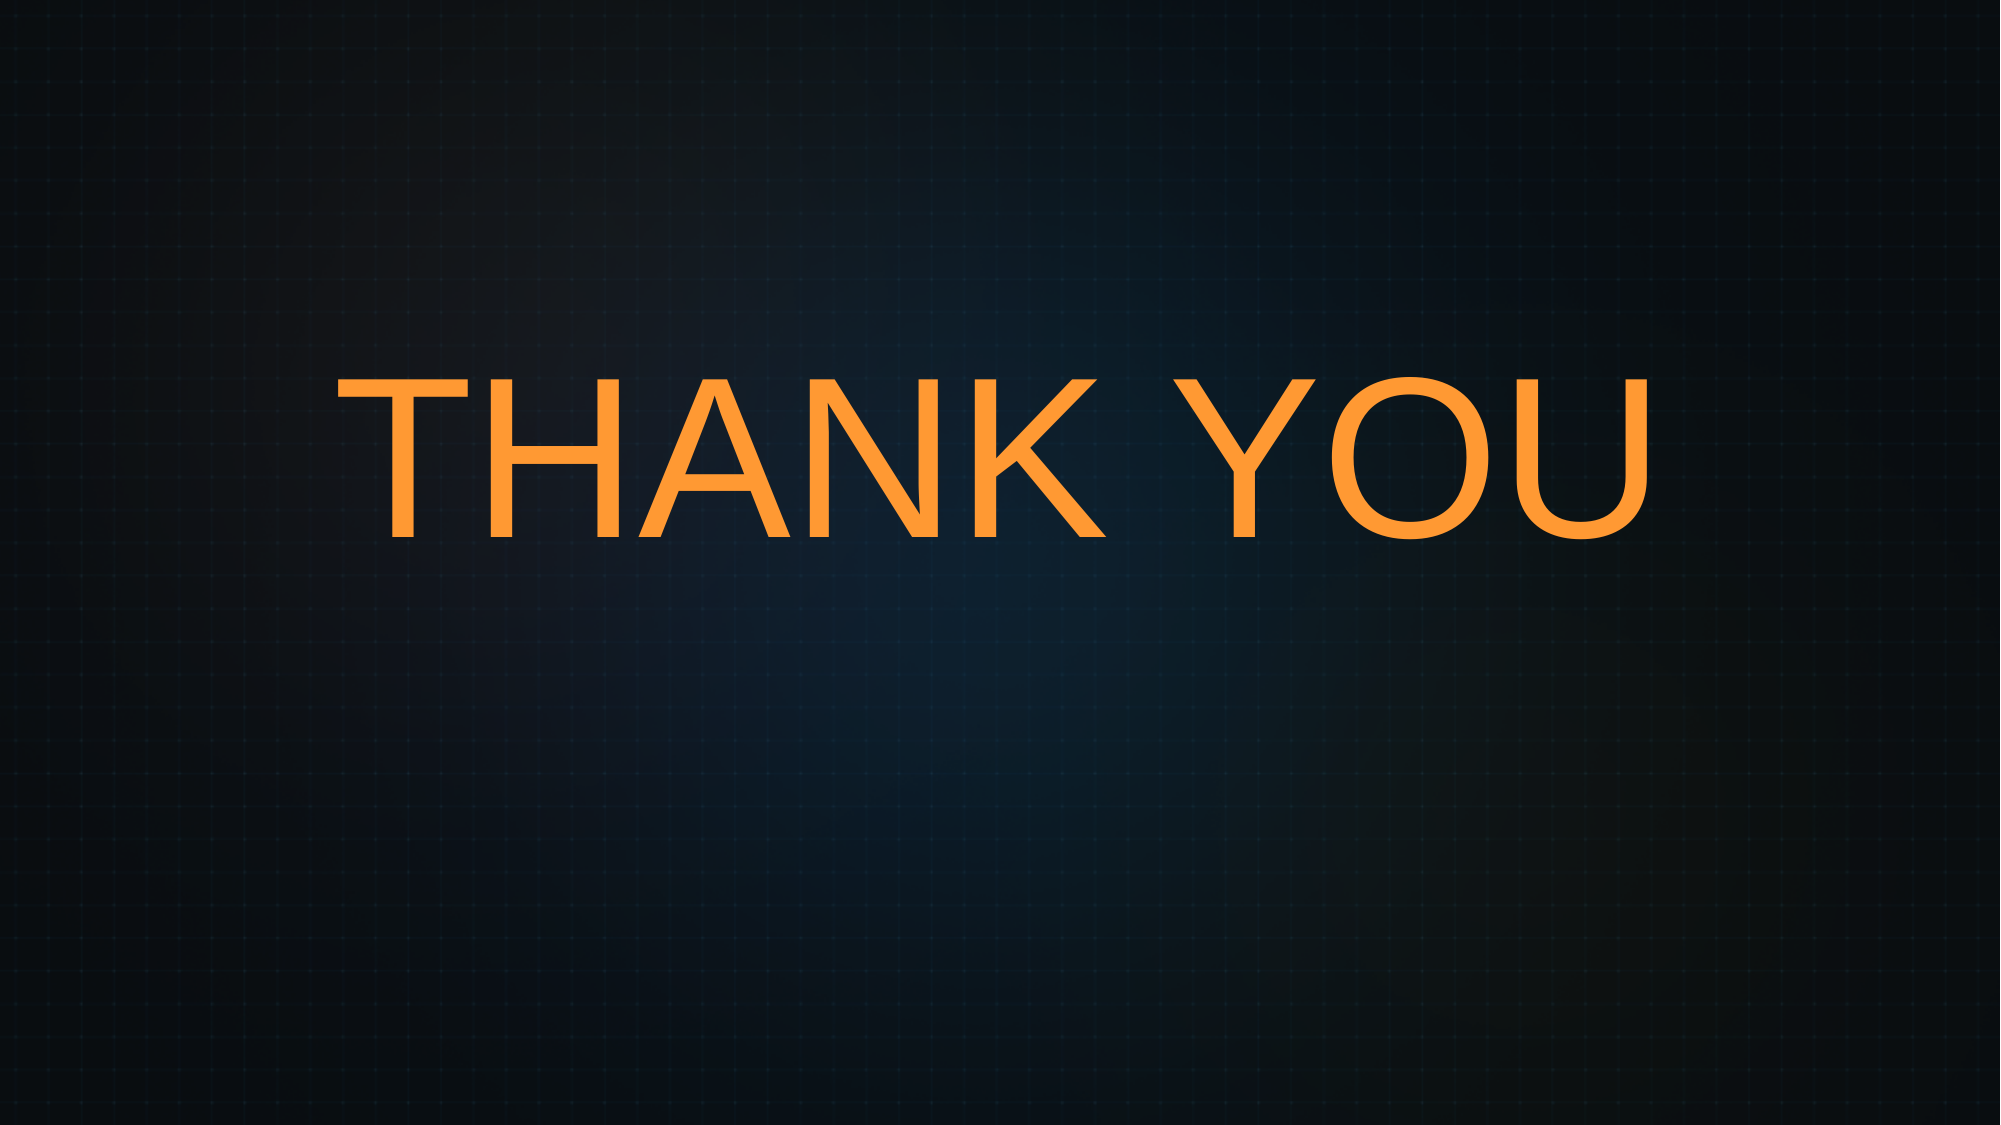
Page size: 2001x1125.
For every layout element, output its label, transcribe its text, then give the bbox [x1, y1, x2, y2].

picture [0, 0, 2000, 1125]
text_box THANK YOU [318, 300, 1682, 591]
